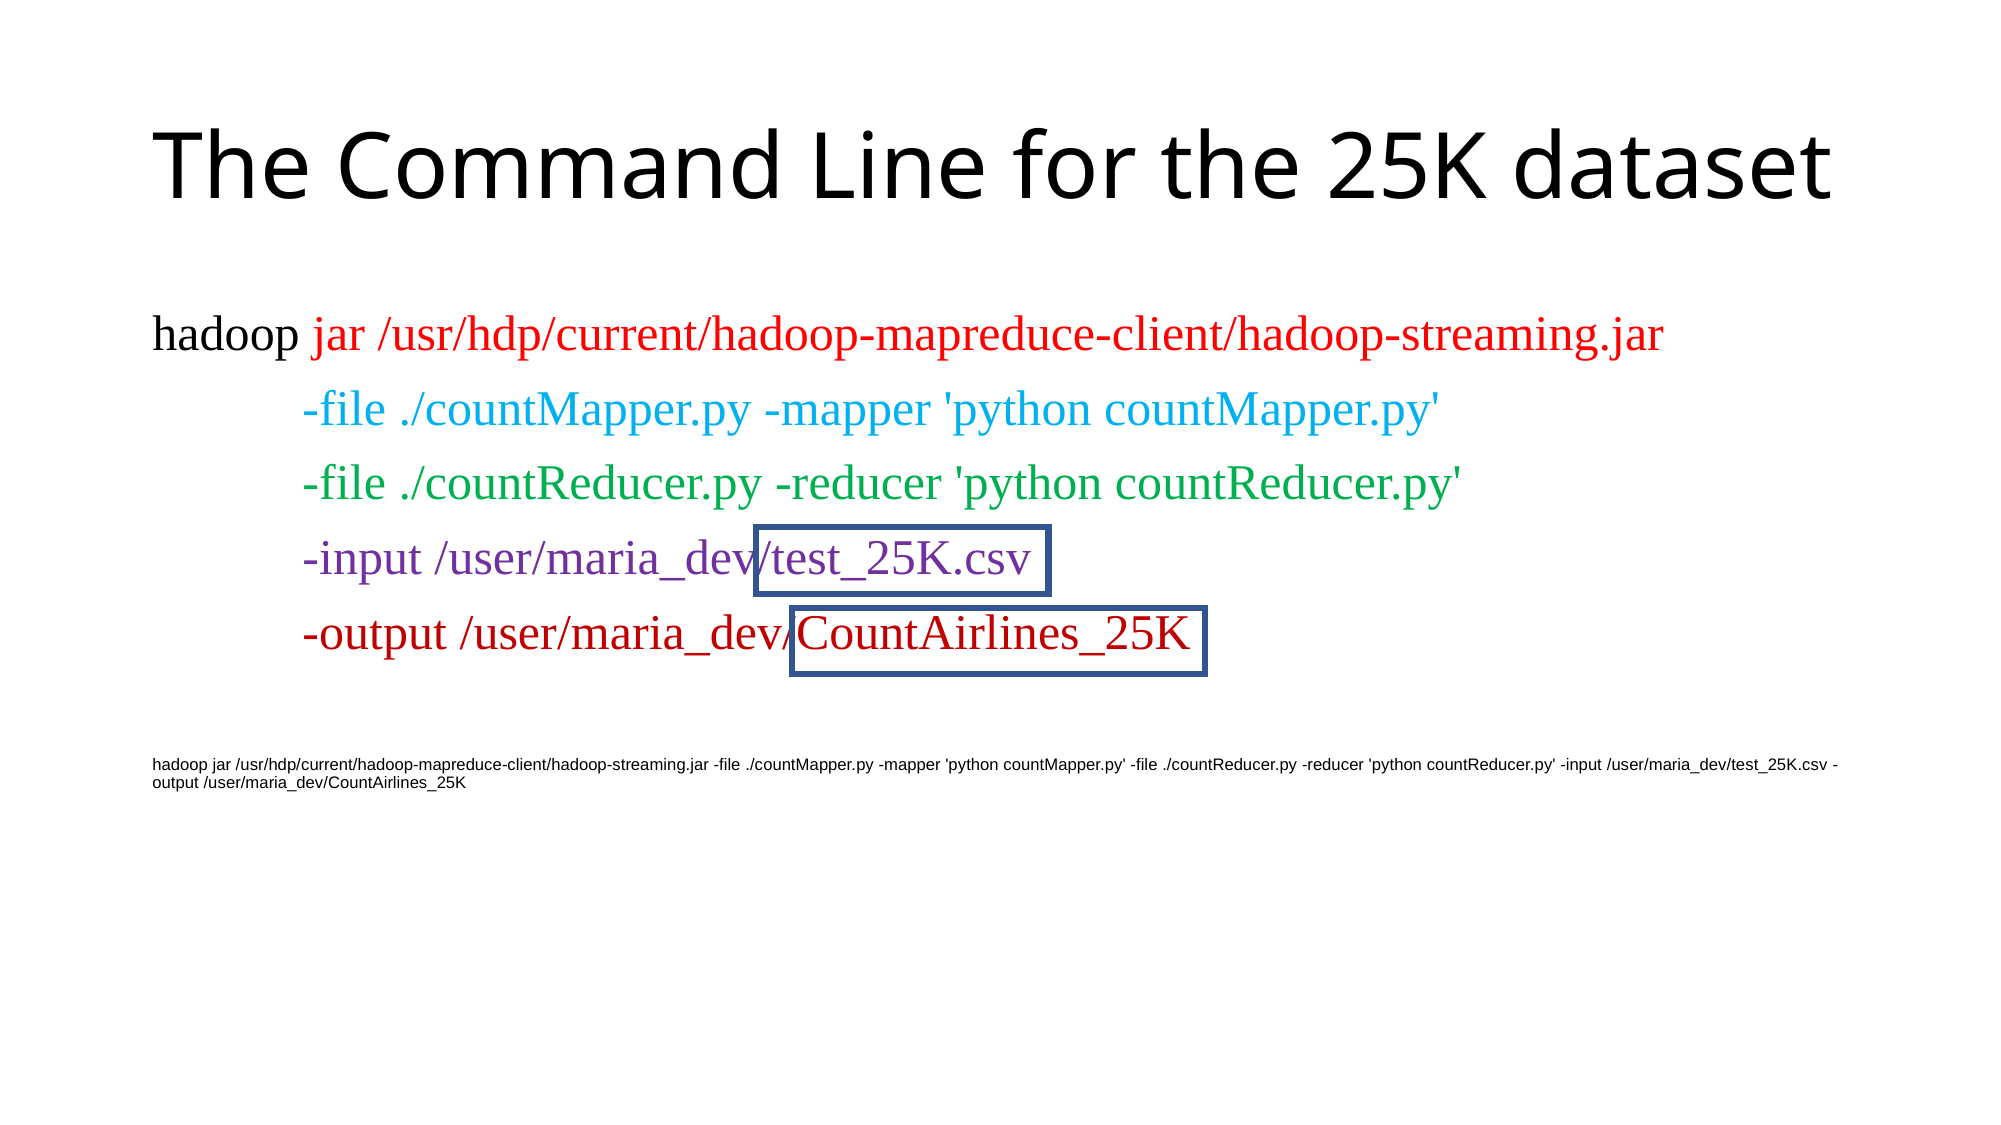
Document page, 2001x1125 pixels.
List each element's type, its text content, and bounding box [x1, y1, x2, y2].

title The Command Line for the 25K dataset [137, 59, 1863, 278]
list hadoop jar /usr/hdp/current/hadoop-mapreduce-client/hadoop-streaming.jar -file ./countMapper.py -mapper 'python countMapper.py' -file ./countReducer.py -reducer 'python countReducer.py' -input /user/maria_dev/test_25K.csv -output /user/maria_dev/CountAirlines_25K hadoop jar /usr/hdp/current/hadoop-mapreduce-client/hadoop-streaming.jar -file ./countMapper.py -mapper 'python countMapper.py' -file ./countReducer.py -reducer 'python countReducer.py' -input /user/maria_dev/test_25K.csv -output /user/maria_dev/CountAirlines_25K [137, 299, 1863, 1014]
text_box [791, 607, 1206, 675]
text_box [755, 526, 1049, 595]
